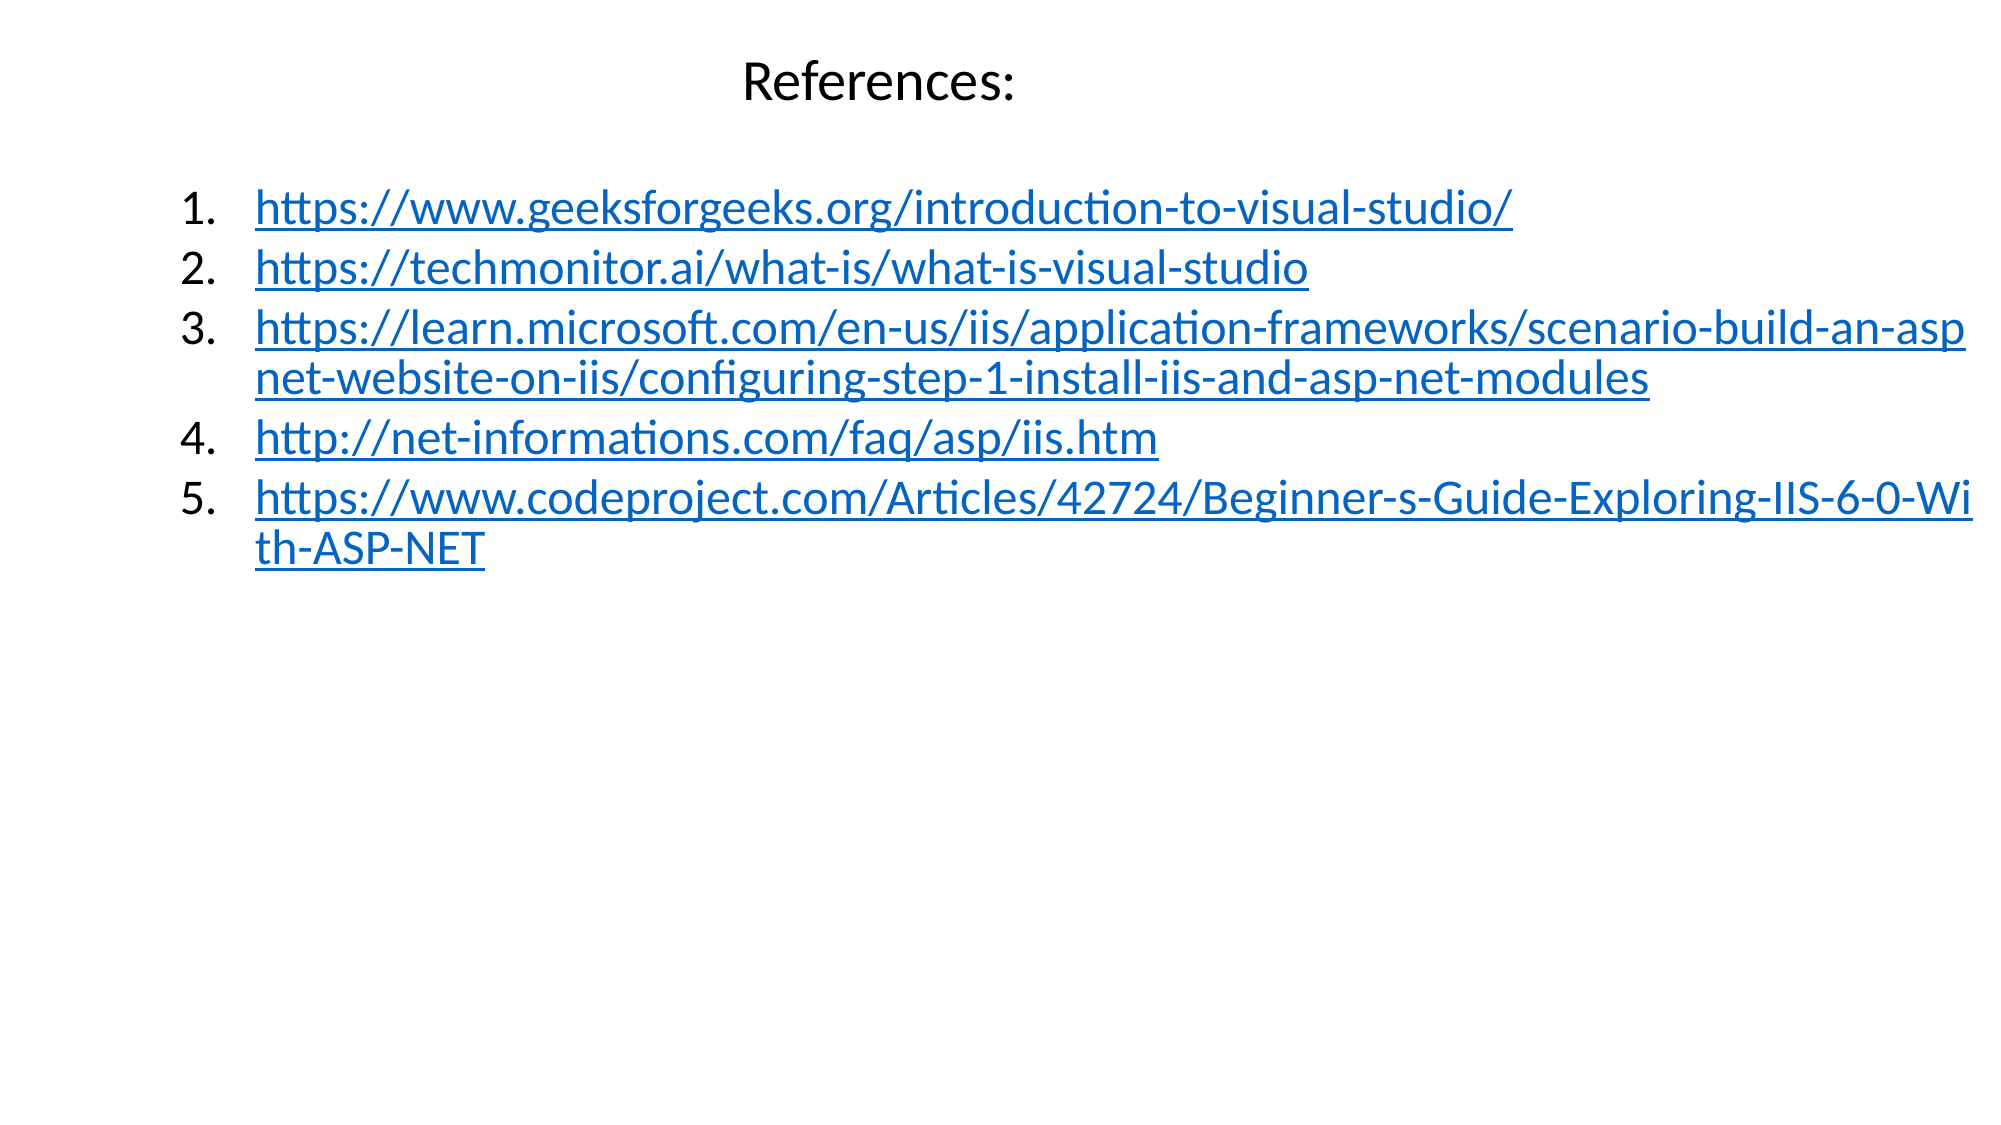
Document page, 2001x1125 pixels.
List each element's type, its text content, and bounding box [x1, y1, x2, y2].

text_box https://www.geeksforgeeks.org/introduction-to-visual-studio/ https://techmonitor.ai/what-is/what-is-visual-studio https://learn.microsoft.com/en-us/iis/application-frameworks/scenario-build-an-aspnet-website-on-iis/configuring-step-1-install-iis-and-asp-net-modules http://net-informations.com/faq/asp/iis.htm https://www.codeproject.com/Articles/42724/Beginner-s-Guide-Exploring-IIS-6-0-With-ASP-NET [165, 167, 2000, 723]
text_box References: [727, 34, 1375, 120]
